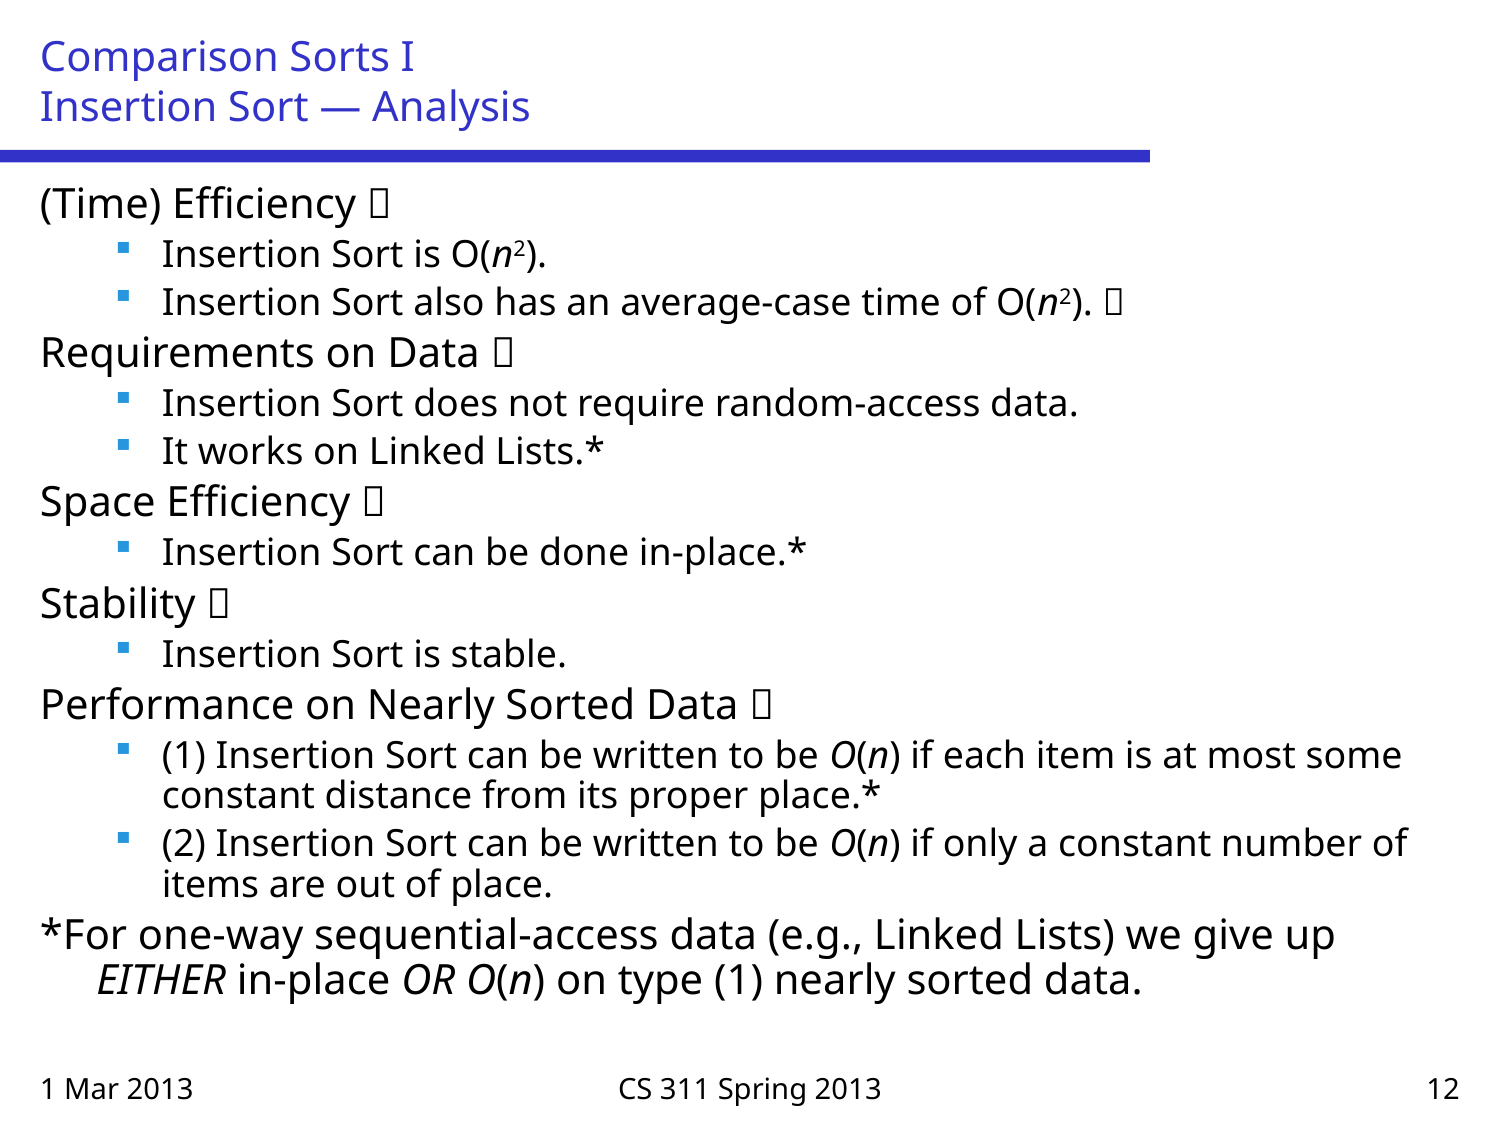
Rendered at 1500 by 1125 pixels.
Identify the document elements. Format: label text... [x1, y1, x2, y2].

title Comparison Sorts I Insertion Sort — Analysis [24, 24, 1475, 138]
slide_number 12 [1125, 1062, 1475, 1113]
footer CS 311 Spring 2013 [387, 1062, 1113, 1113]
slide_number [24, 1062, 375, 1113]
list (Time) Efficiency  Insertion Sort is O(n2). Insertion Sort also has an average-case time of O(n2).  Requirements on Data  Insertion Sort does not require random-access data. It works on Linked Lists.* Space Efficiency  Insertion Sort can be done in-place.* Stability  Insertion Sort is stable. Performance on Nearly Sorted Data  (1) Insertion Sort can be written to be O(n) if each item is at most some constant distance from its proper place.* (2) Insertion Sort can be written to be O(n) if only a constant number of items are out of place. *For one-way sequential-access data (e.g., Linked Lists) we give up EITHER in-place OR O(n) on type (1) nearly sorted data. [24, 174, 1475, 1050]
